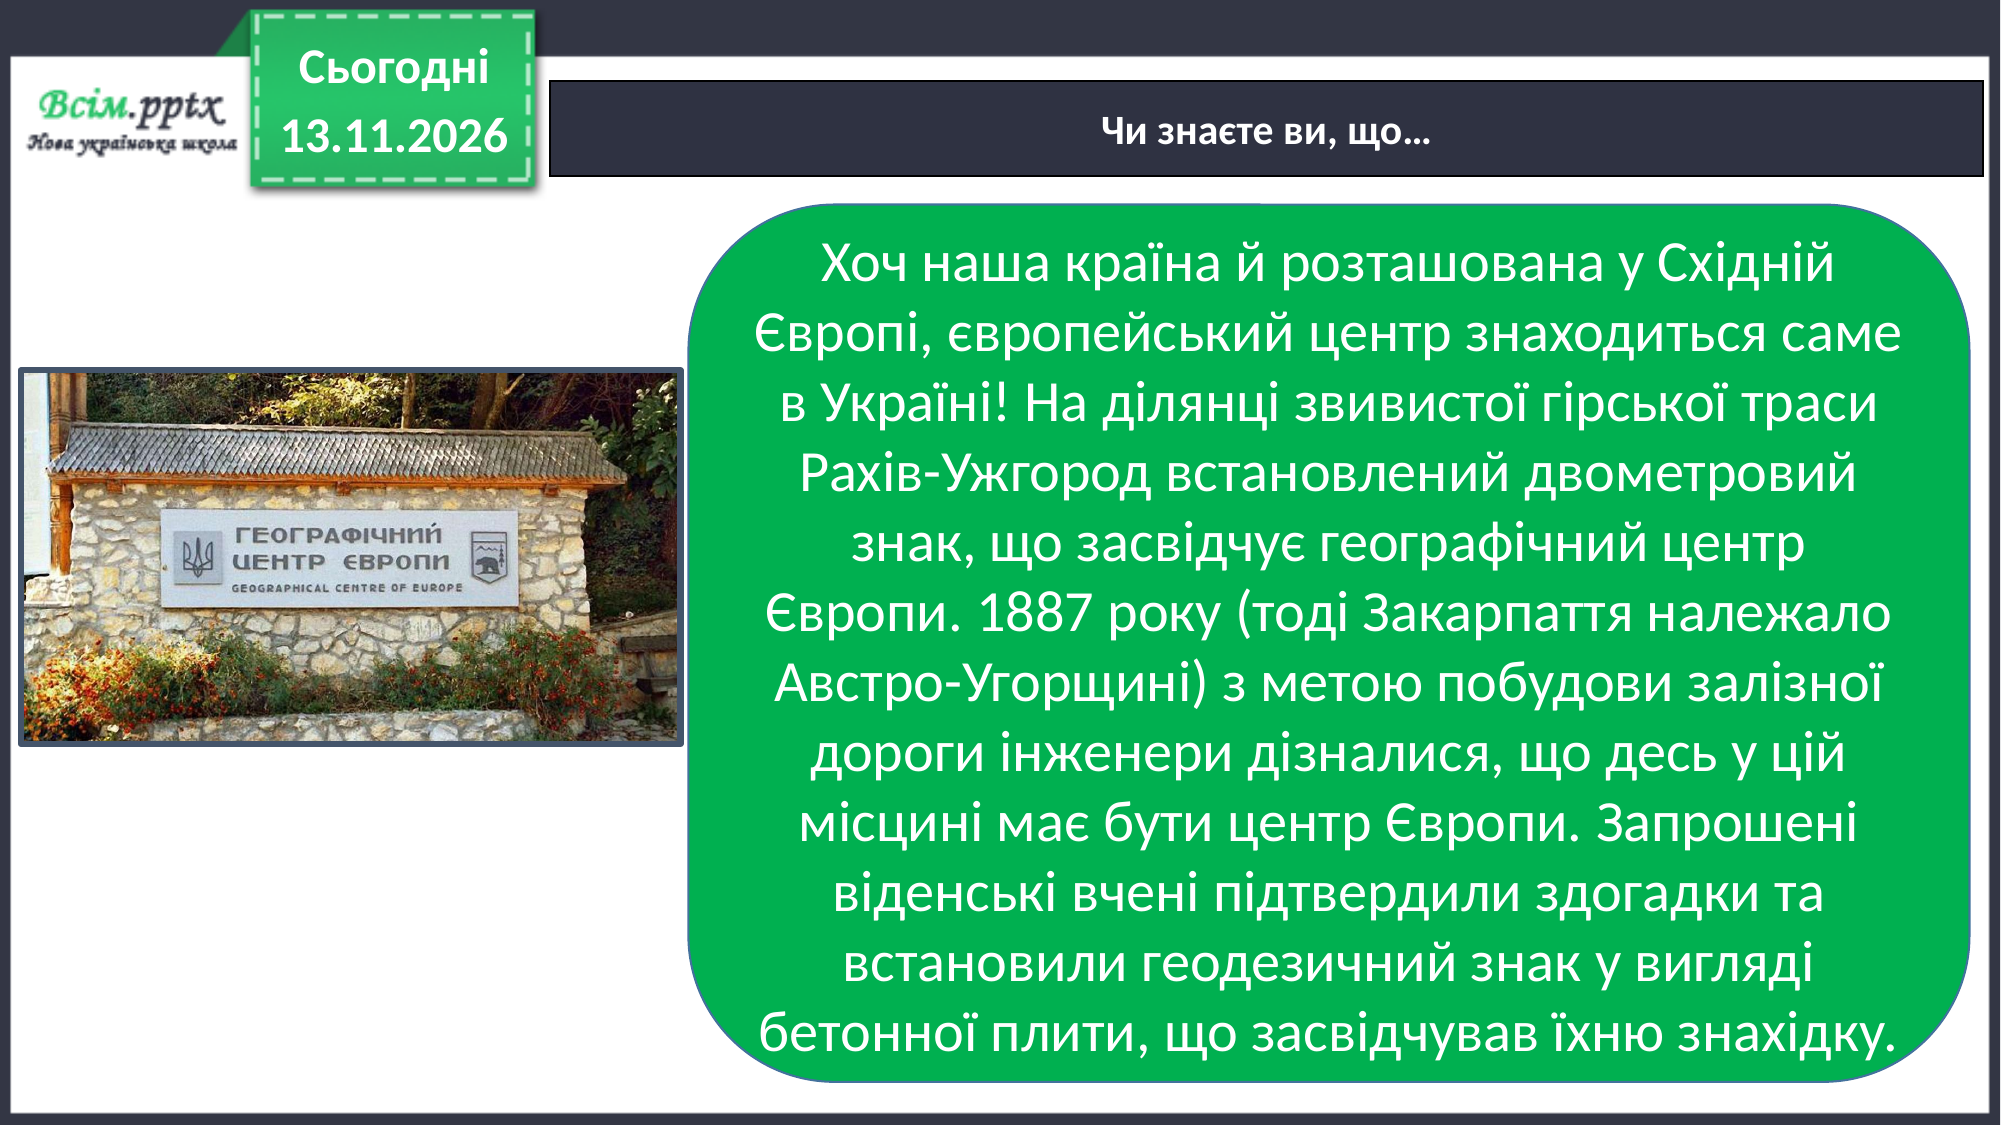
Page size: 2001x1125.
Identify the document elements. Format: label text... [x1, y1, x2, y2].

text_box 03.05.2022 [263, 101, 524, 164]
text_box Чи знаєте ви, що… [549, 80, 1984, 177]
text_box Хоч наша країна й розташована у Східній Європі, європейський центр знаходиться саме в Україні! На ділянці звивистої гірської траси Рахів-Ужгород встановлений двометровий знак, що засвідчує географічний центр Європи. 1887 року (тоді Закарпаття належало Австро-Угорщині) з метою побудови залізної дороги інженери дізналися, що десь у цій місцині має бути центр Європи. Запрошені віденські вчені підтвердили здогадки та встановили геодезичний знак у вигляді бетонної плити, що засвідчував їхню знахідку. [687, 203, 1971, 1083]
picture [0, 0, 2001, 1125]
text_box Сьогодні [284, 26, 535, 101]
